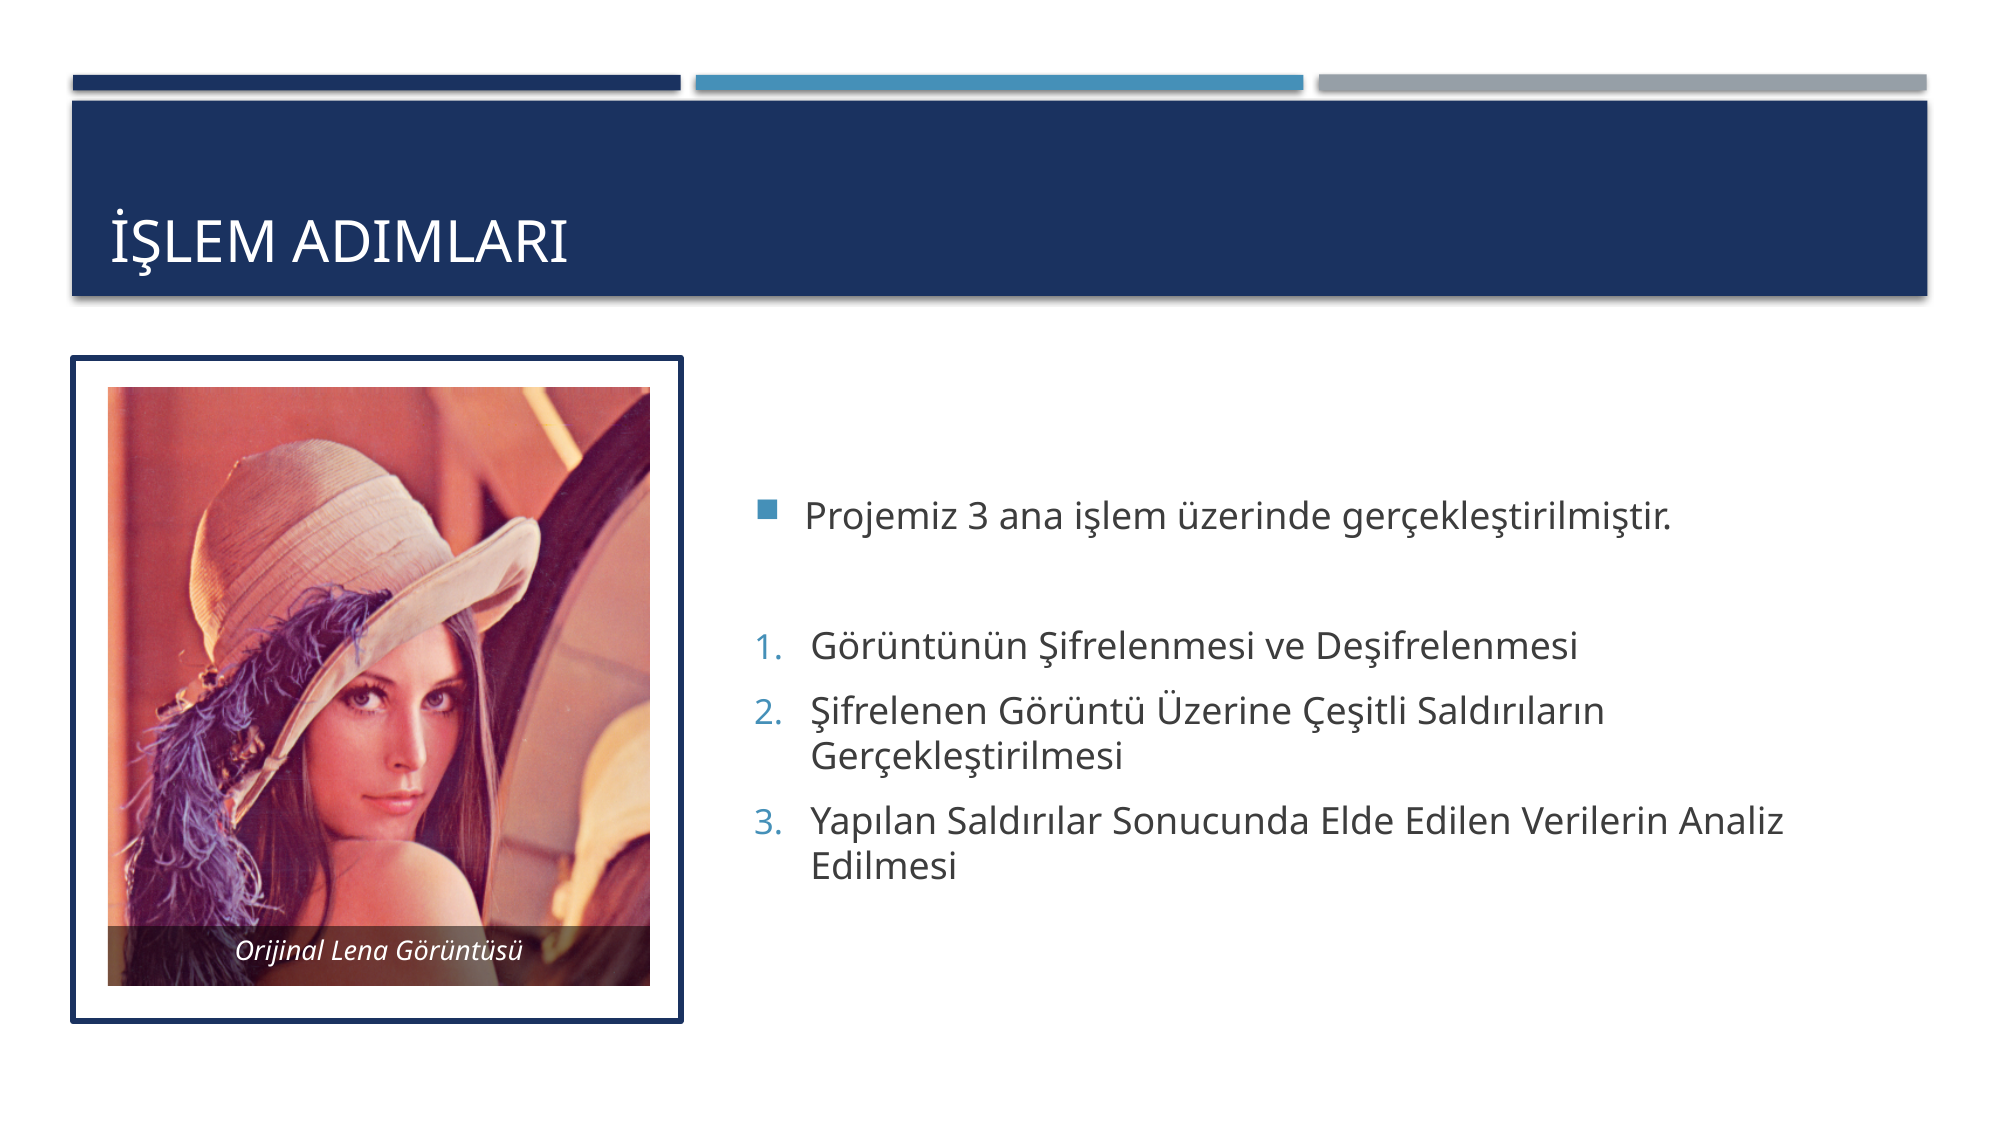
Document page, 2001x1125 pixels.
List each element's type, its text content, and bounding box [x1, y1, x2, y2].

title İşlem adımları [95, 115, 1905, 282]
text_box [71, 356, 682, 1023]
list Projemiz 3 ana işlem üzerinde gerçekleştirilmiştir. Görüntünün Şifrelenmesi ve Deşifrelenmesi Şifrelenen Görüntü Üzerine Çeşitli Saldırıların Gerçekleştirilmesi Yapılan Saldırılar Sonucunda Elde Edilen Verilerin Analiz Edilmesi [739, 357, 1905, 1022]
picture [107, 386, 651, 987]
